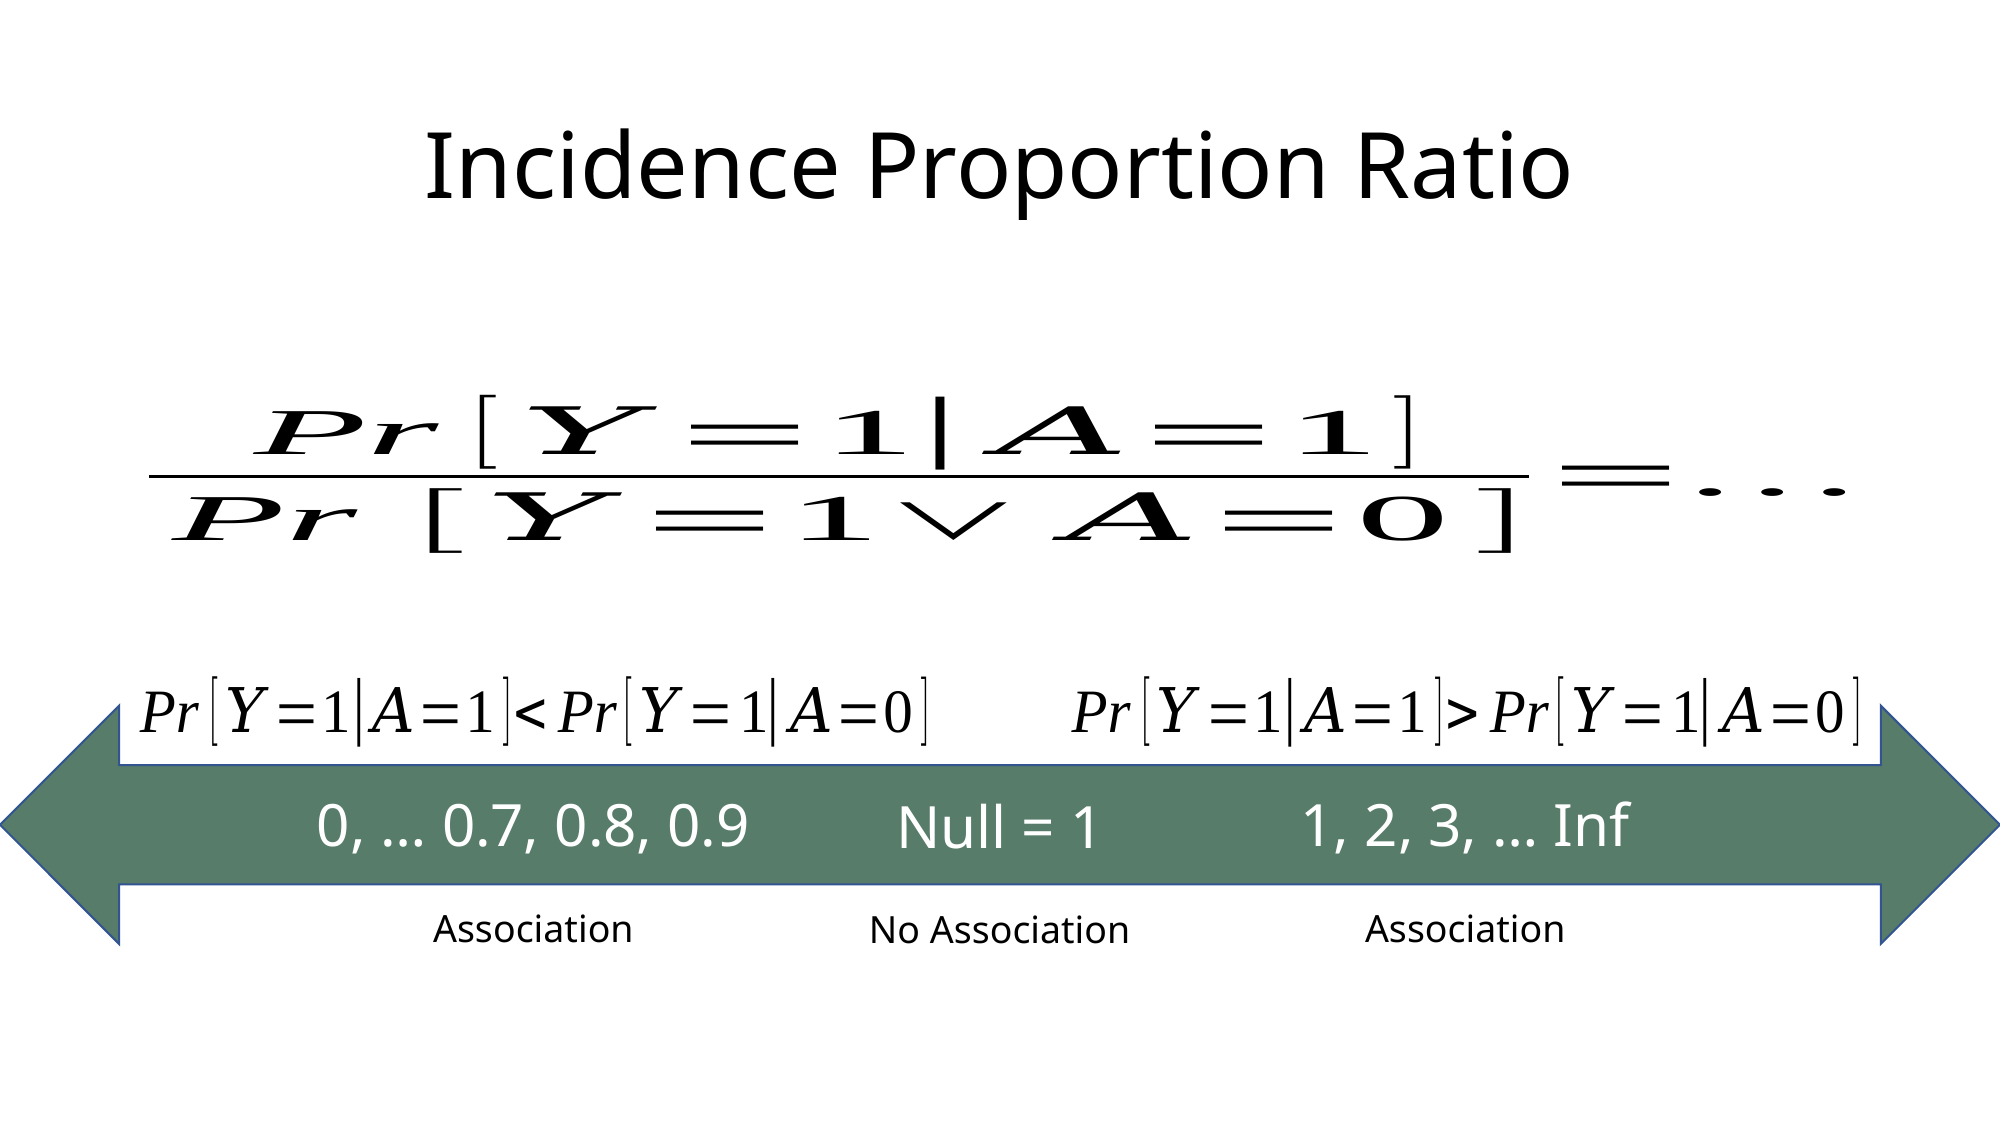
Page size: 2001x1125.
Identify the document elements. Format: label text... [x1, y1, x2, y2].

title Incidence Proportion Ratio [137, 59, 1863, 278]
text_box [0, 674, 2000, 960]
